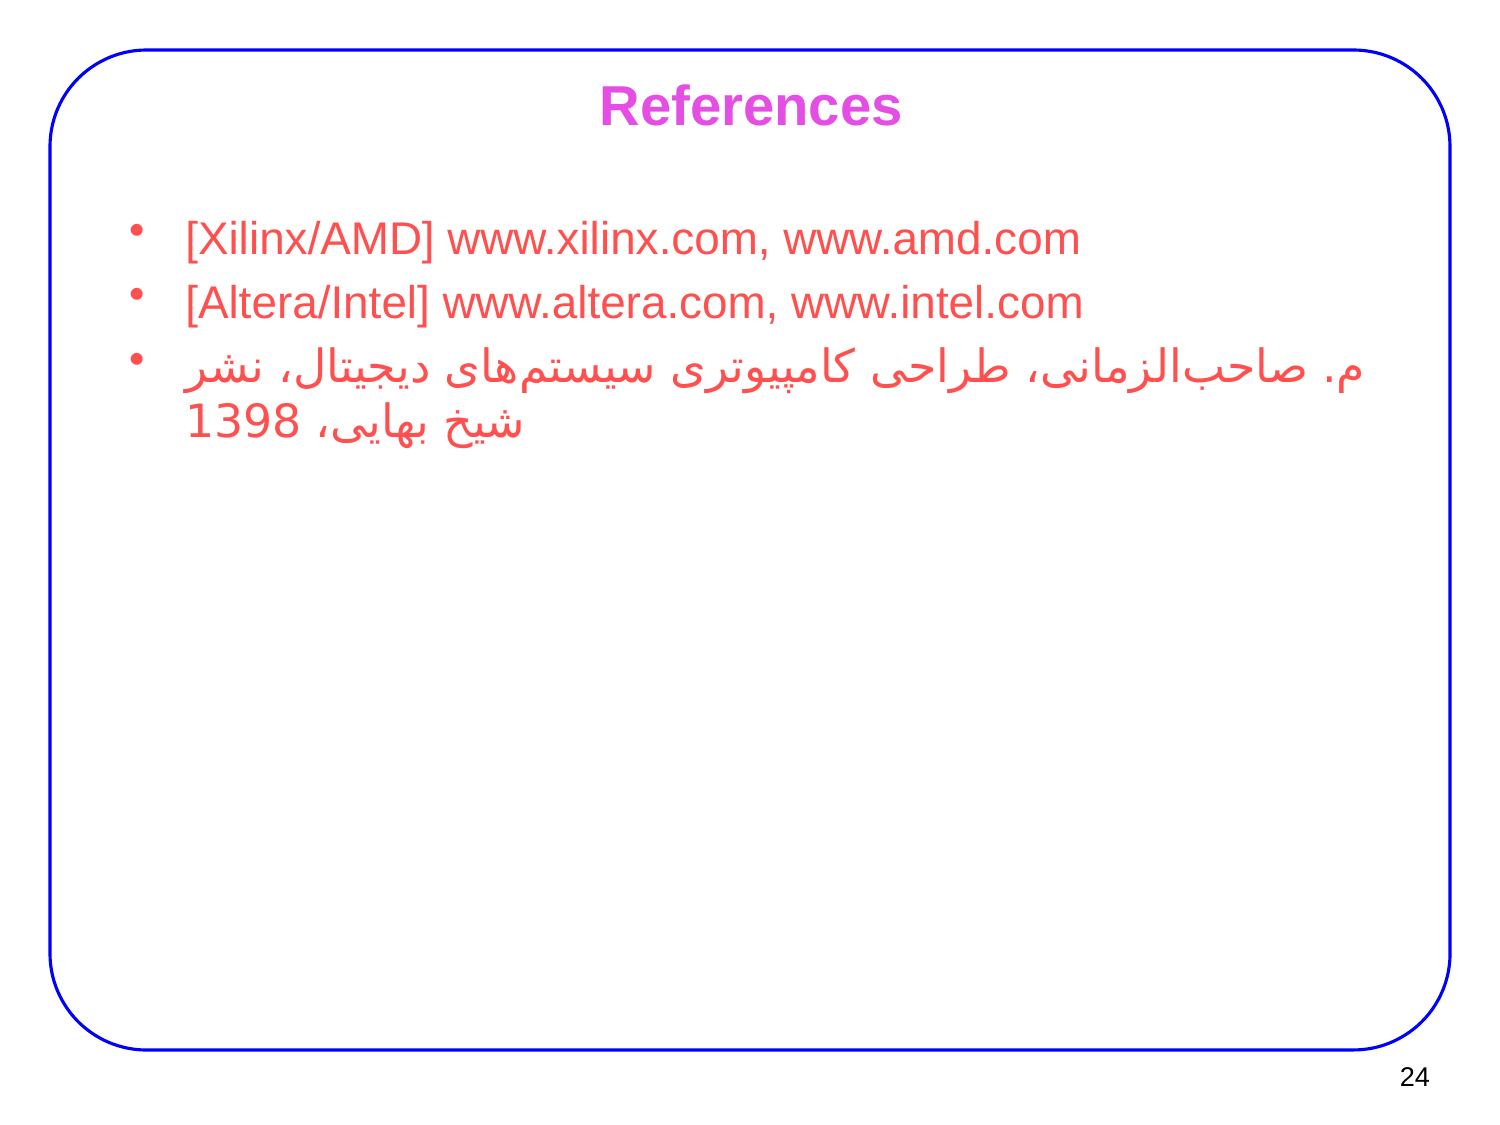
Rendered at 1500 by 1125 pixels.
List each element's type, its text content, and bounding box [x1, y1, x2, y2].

slide_number 24 [1351, 1047, 1444, 1104]
title References [113, 66, 1389, 140]
list [Xilinx/AMD] www.xilinx.com, www.amd.com [Altera/Intel] www.altera.com, www.intel.com م. صاحب‌الزمانی، طراحی کامپیوتری سیستم‌های دیجیتال، نشر شیخ بهایی، 1398 [112, 200, 1388, 963]
